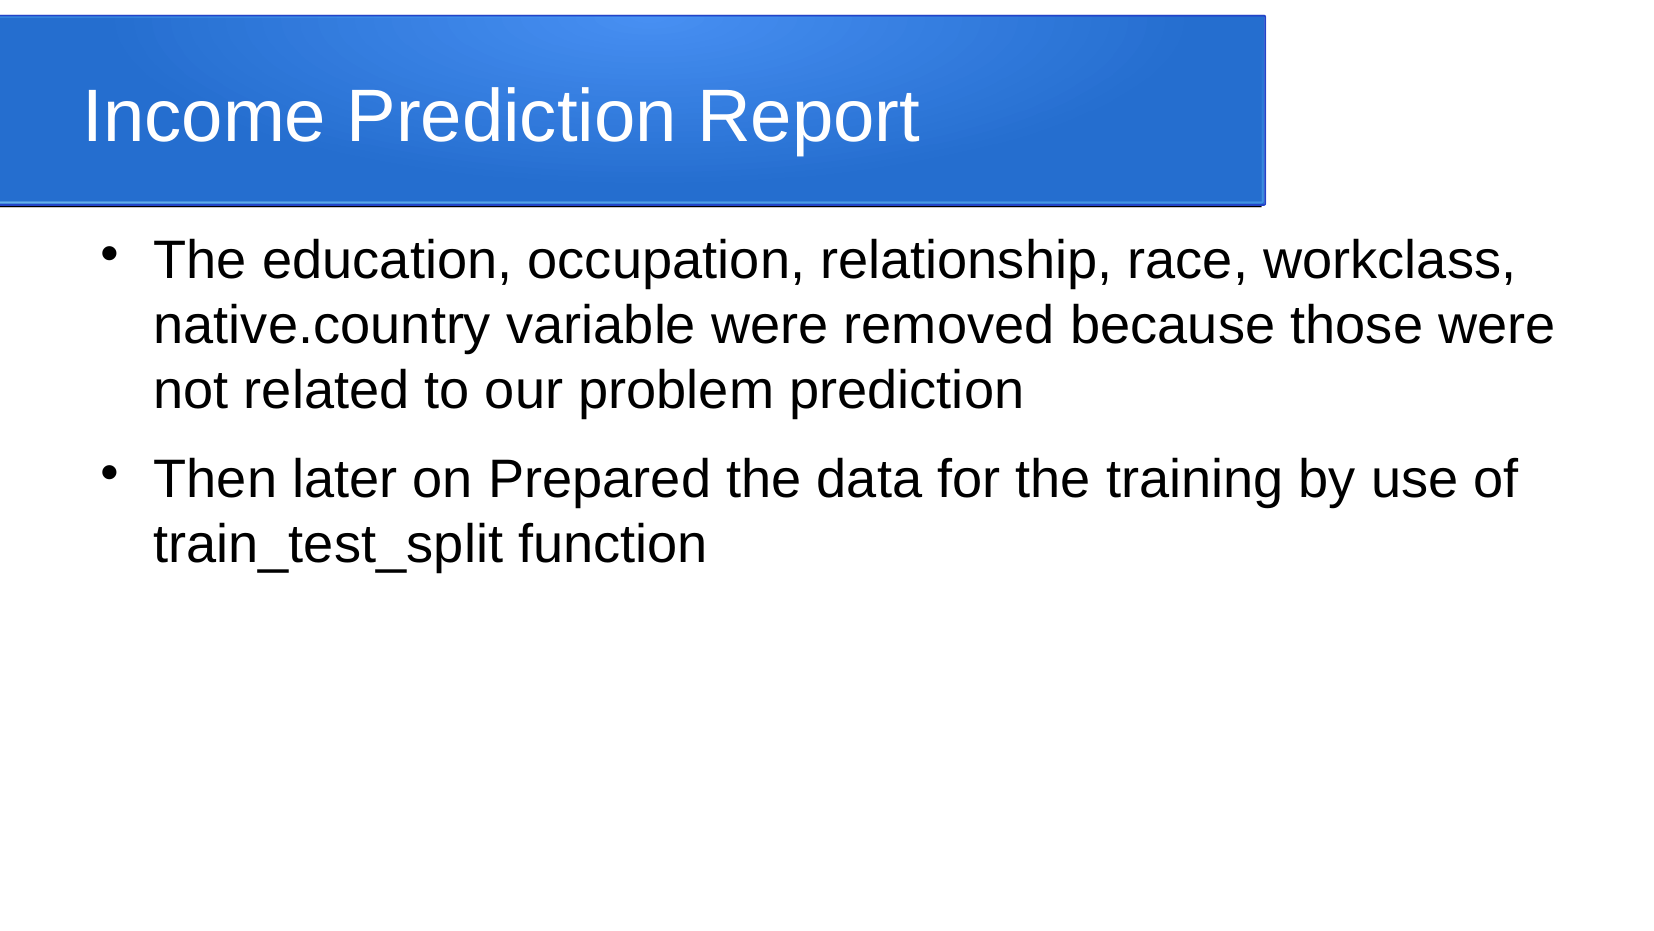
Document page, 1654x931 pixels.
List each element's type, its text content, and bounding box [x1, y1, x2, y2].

text_box Income Prediction Report [82, 67, 1235, 157]
text_box The education, occupation, relationship, race, workclass, native.country variable were removed because those were not related to our problem prediction Then later on Prepared the data for the training by use of train_test_split function [82, 224, 1571, 764]
picture [0, 13, 1269, 211]
